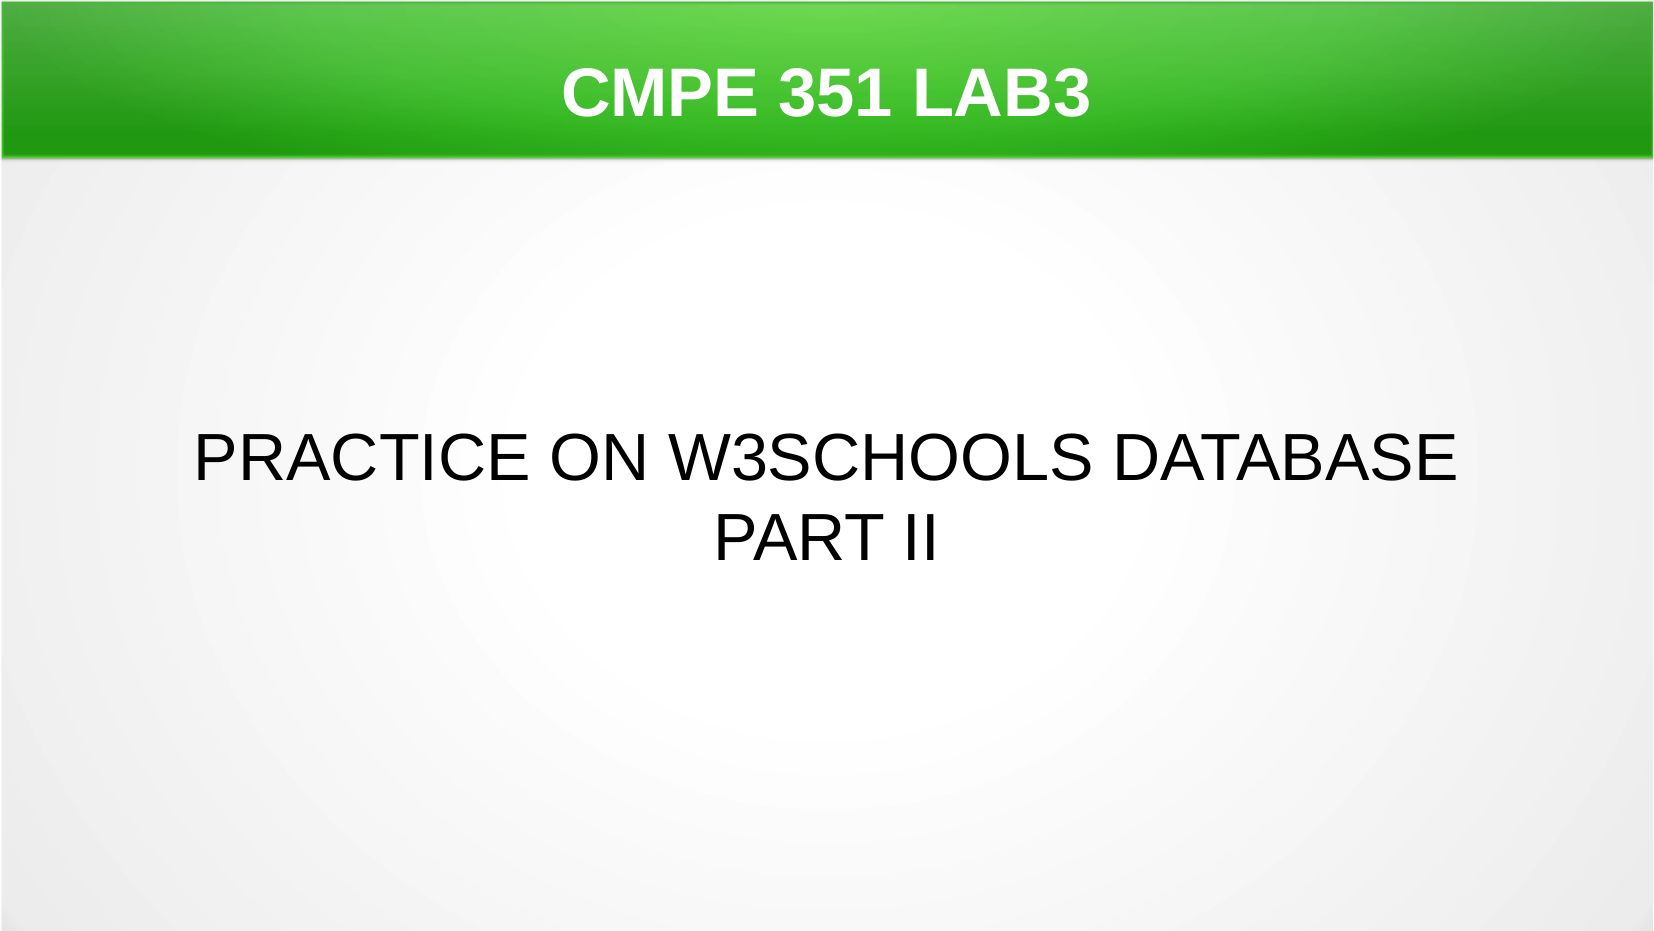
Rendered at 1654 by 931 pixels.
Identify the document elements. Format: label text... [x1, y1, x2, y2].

text_box PRACTICE ON W3SCHOOLS DATABASE PART II [82, 224, 1571, 764]
picture [0, 0, 1654, 931]
text_box CMPE 351 LAB3 [82, 35, 1571, 142]
